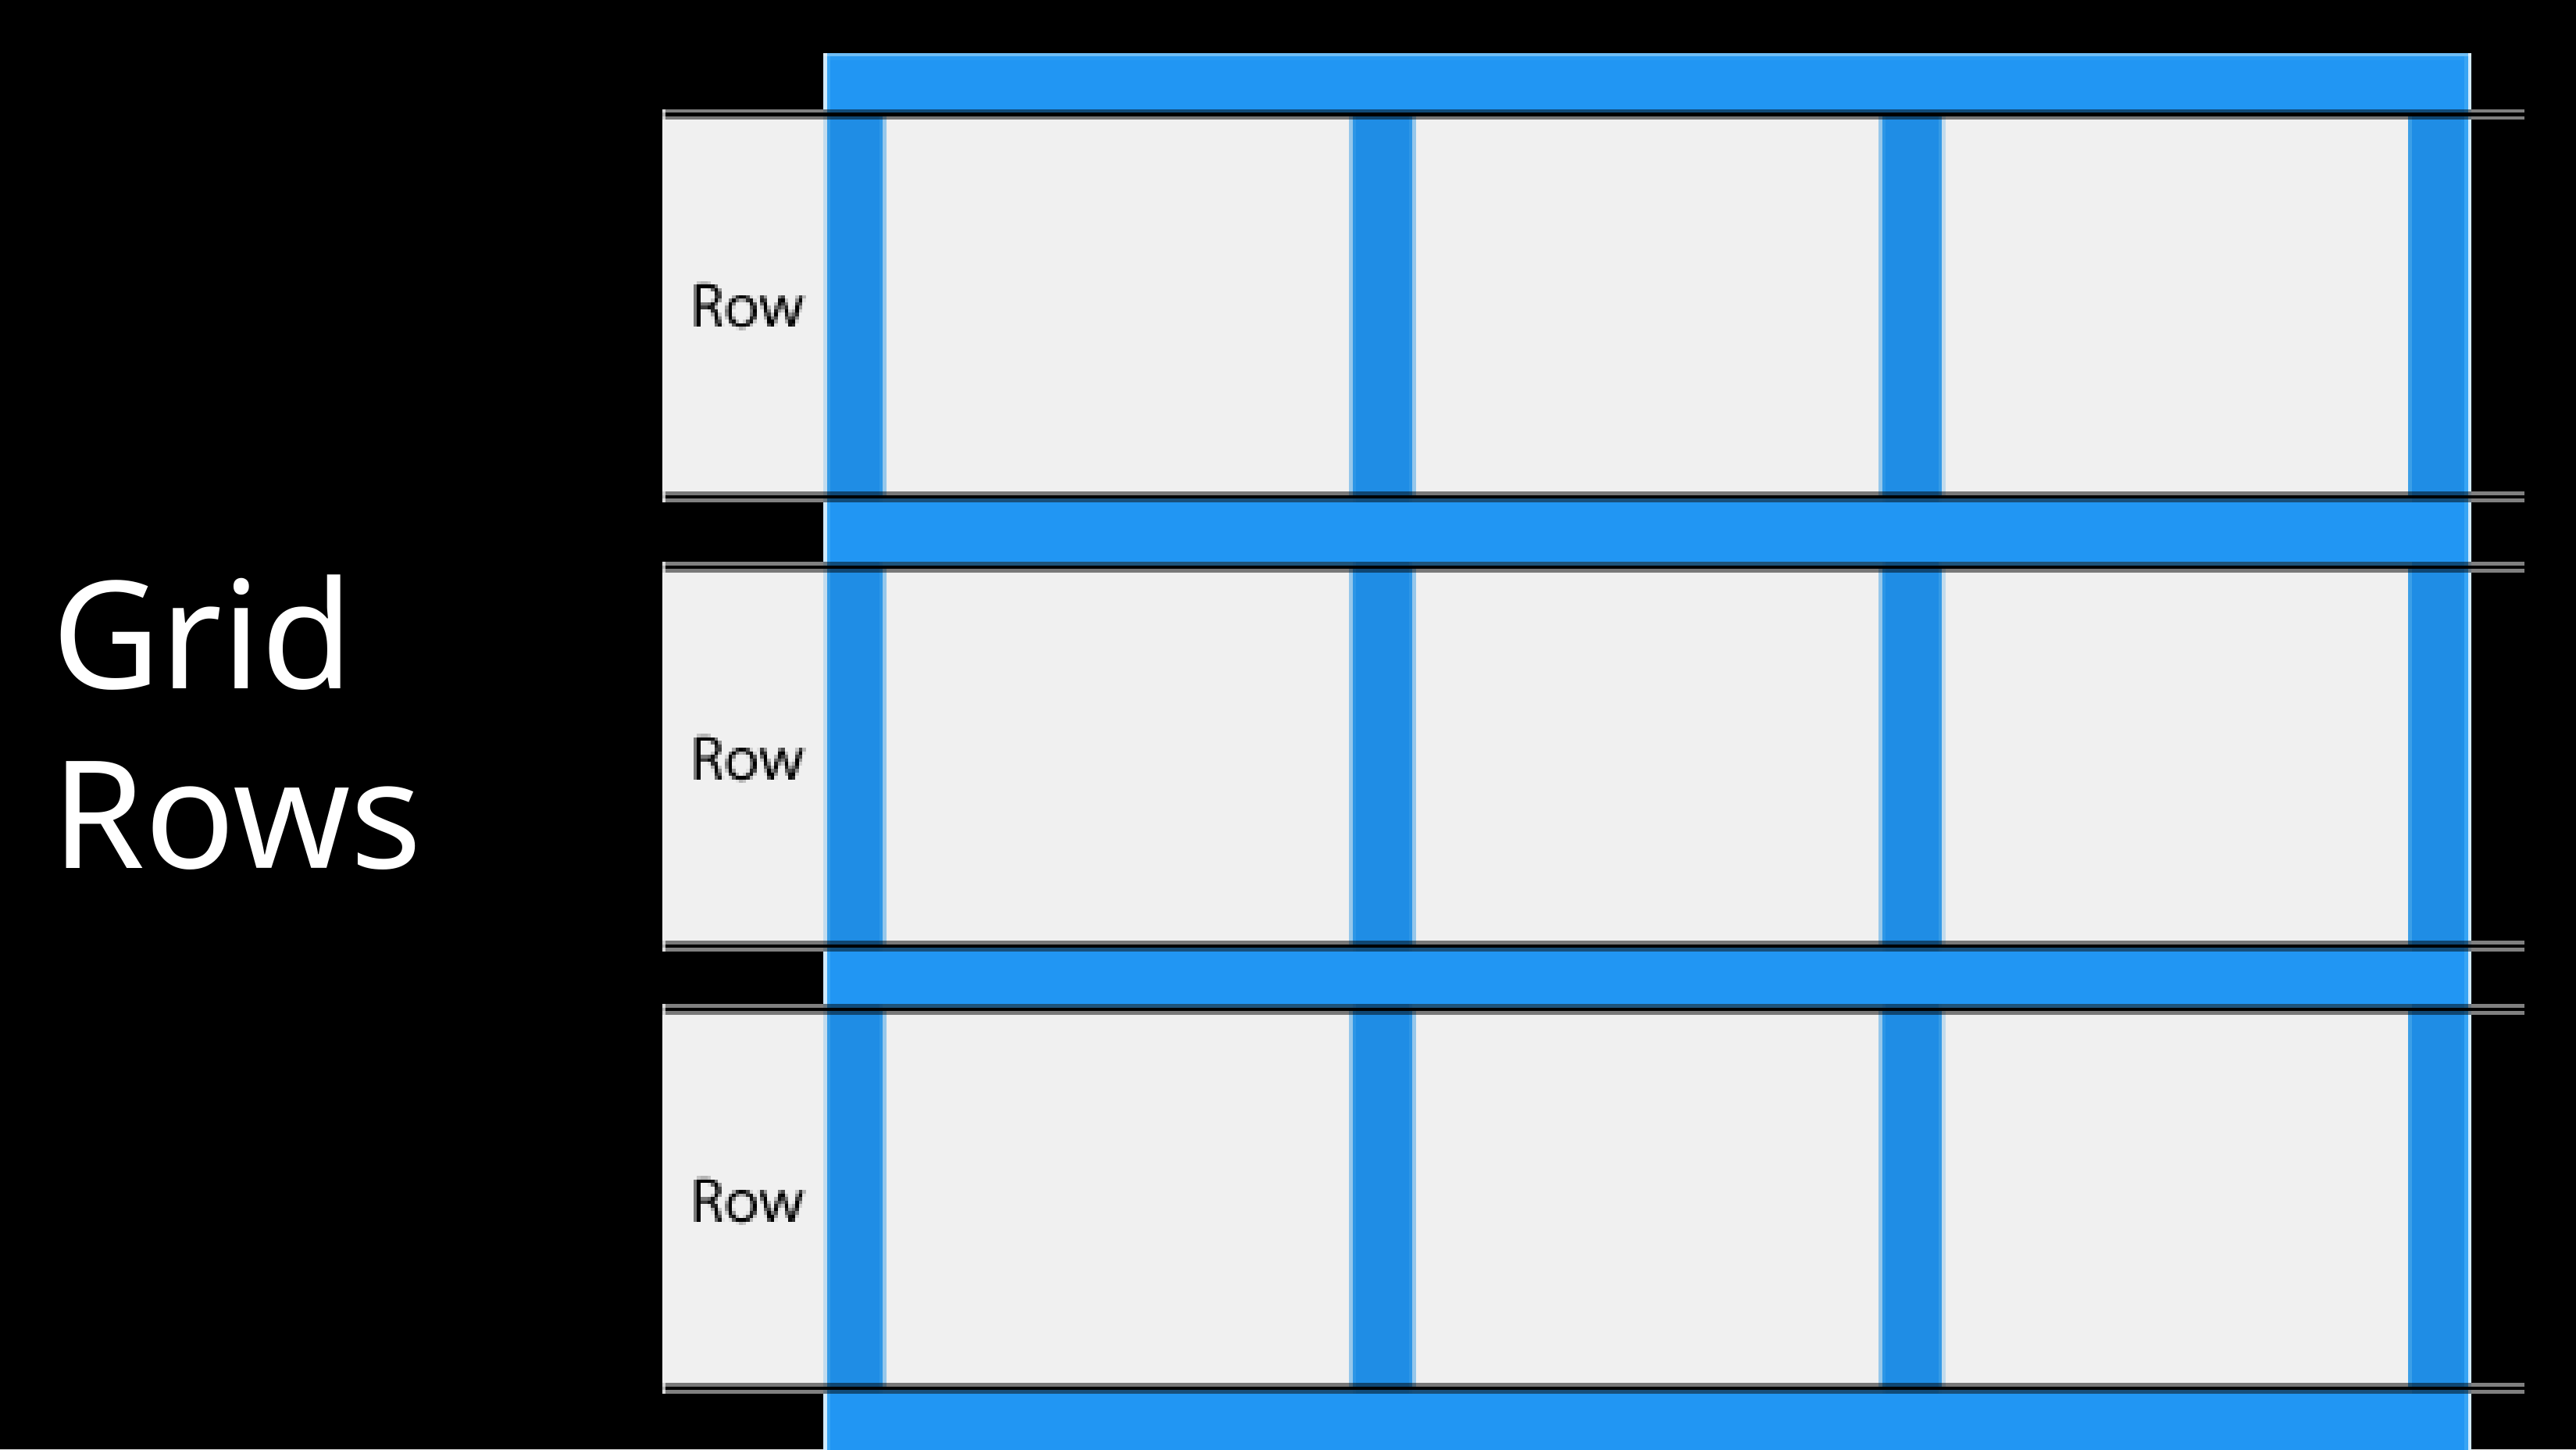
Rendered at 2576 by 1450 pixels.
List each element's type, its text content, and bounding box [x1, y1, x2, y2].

picture [662, 50, 2524, 1450]
title Grid Rows [52, 539, 494, 911]
